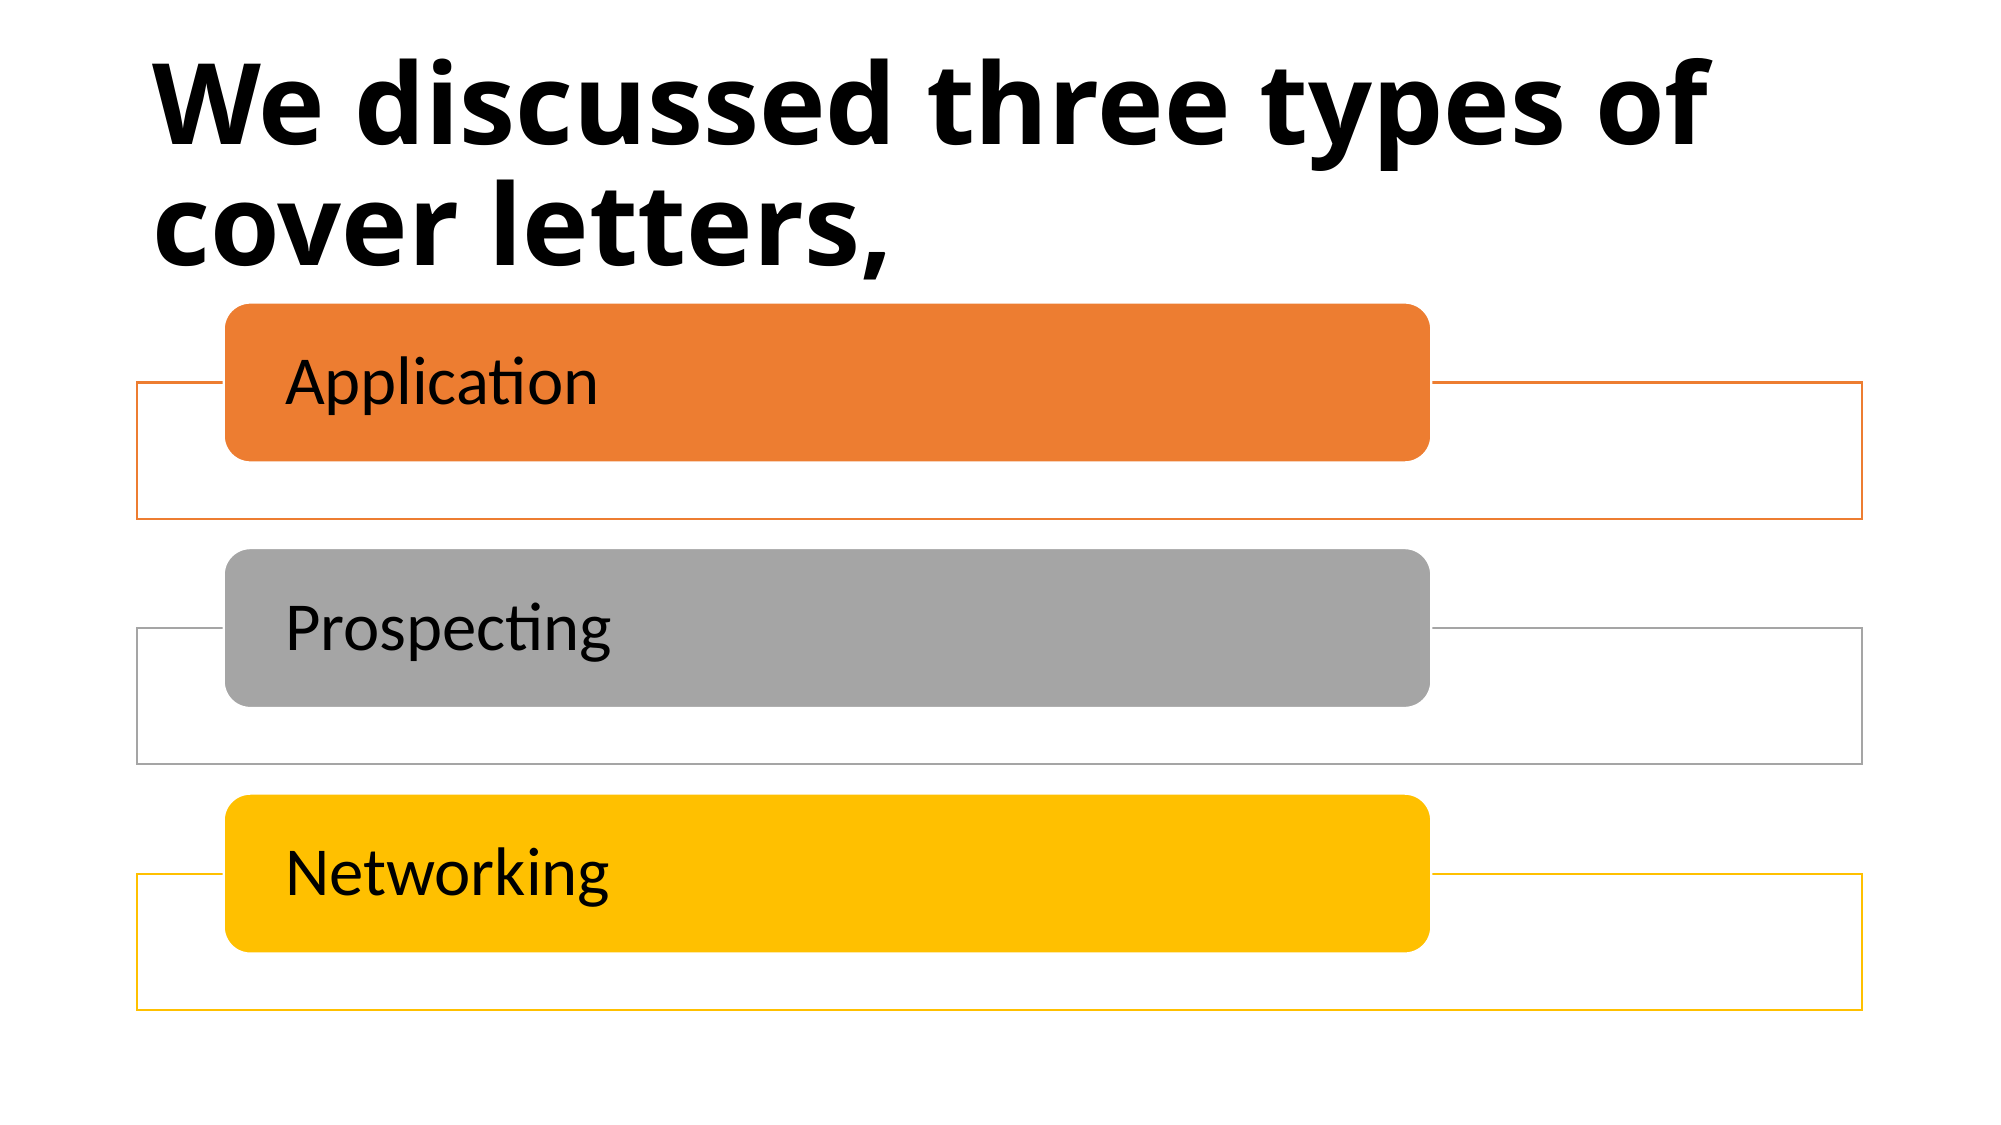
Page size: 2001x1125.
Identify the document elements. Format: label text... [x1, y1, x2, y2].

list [137, 299, 1863, 1014]
title We discussed three types of cover letters, [137, 59, 1863, 278]
